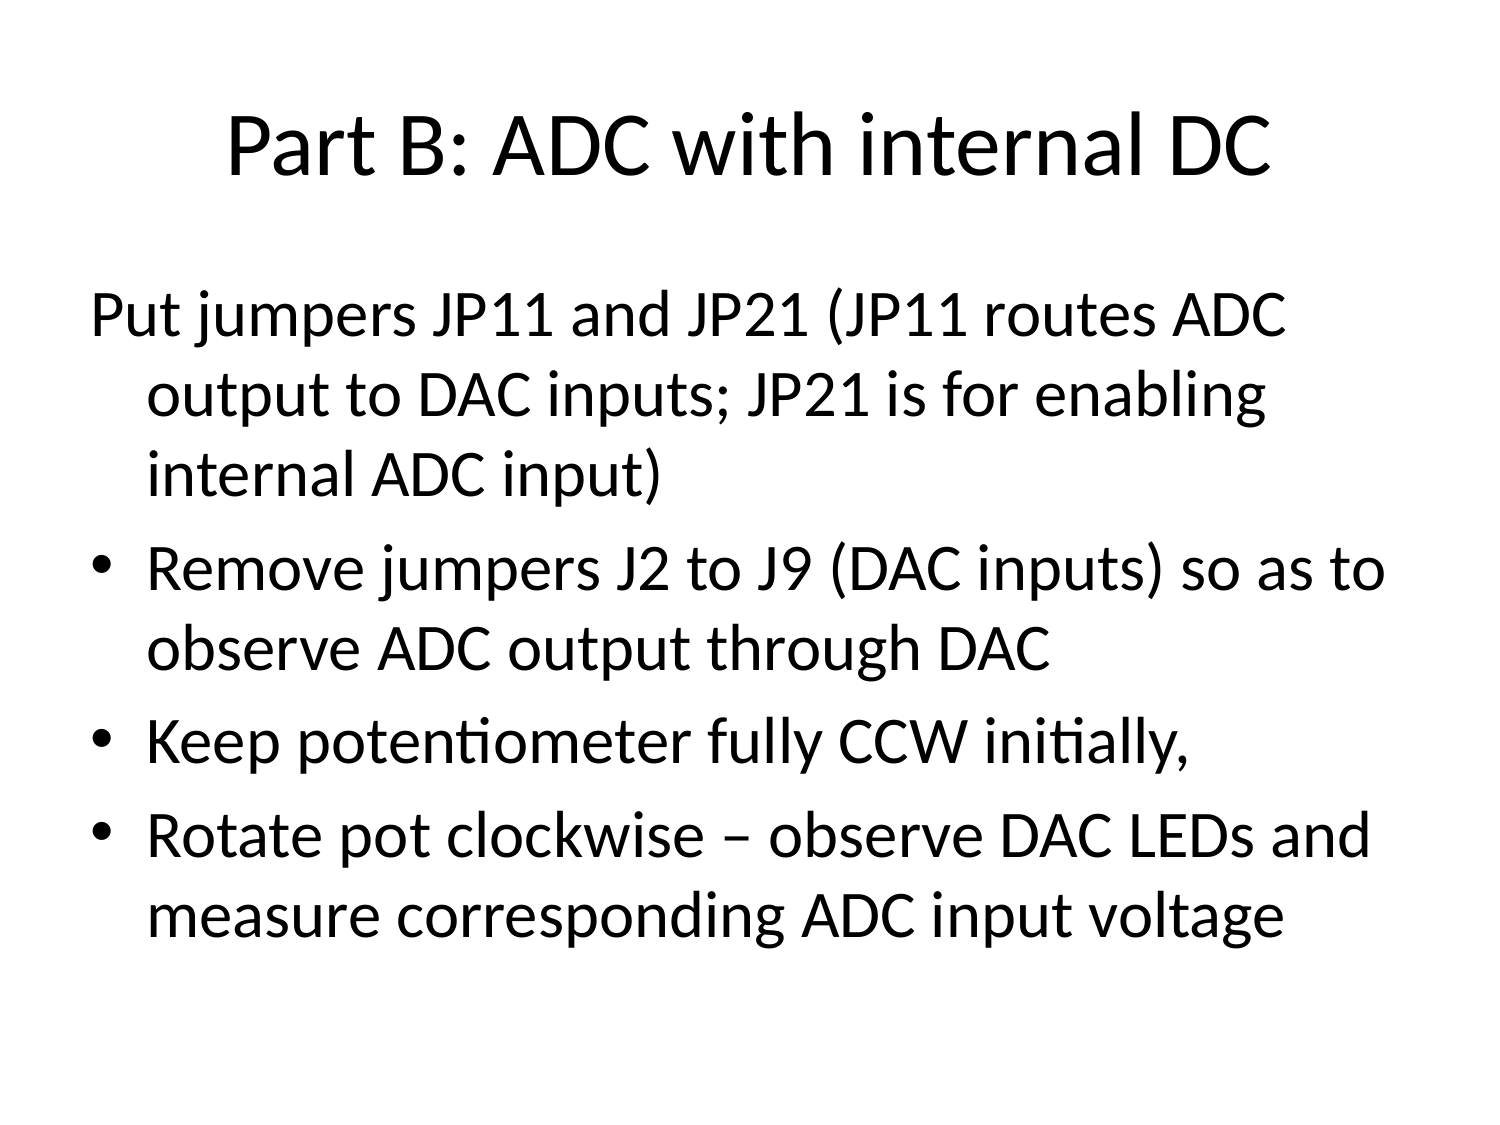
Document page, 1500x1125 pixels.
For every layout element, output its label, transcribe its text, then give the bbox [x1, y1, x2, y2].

title Part B: ADC with internal DC [75, 45, 1425, 233]
list Put jumpers JP11 and JP21 (JP11 routes ADC output to DAC inputs; JP21 is for enabling internal ADC input) Remove jumpers J2 to J9 (DAC inputs) so as to observe ADC output through DAC Keep potentiometer fully CCW initially, Rotate pot clockwise – observe DAC LEDs and measure corresponding ADC input voltage [75, 262, 1425, 1005]
